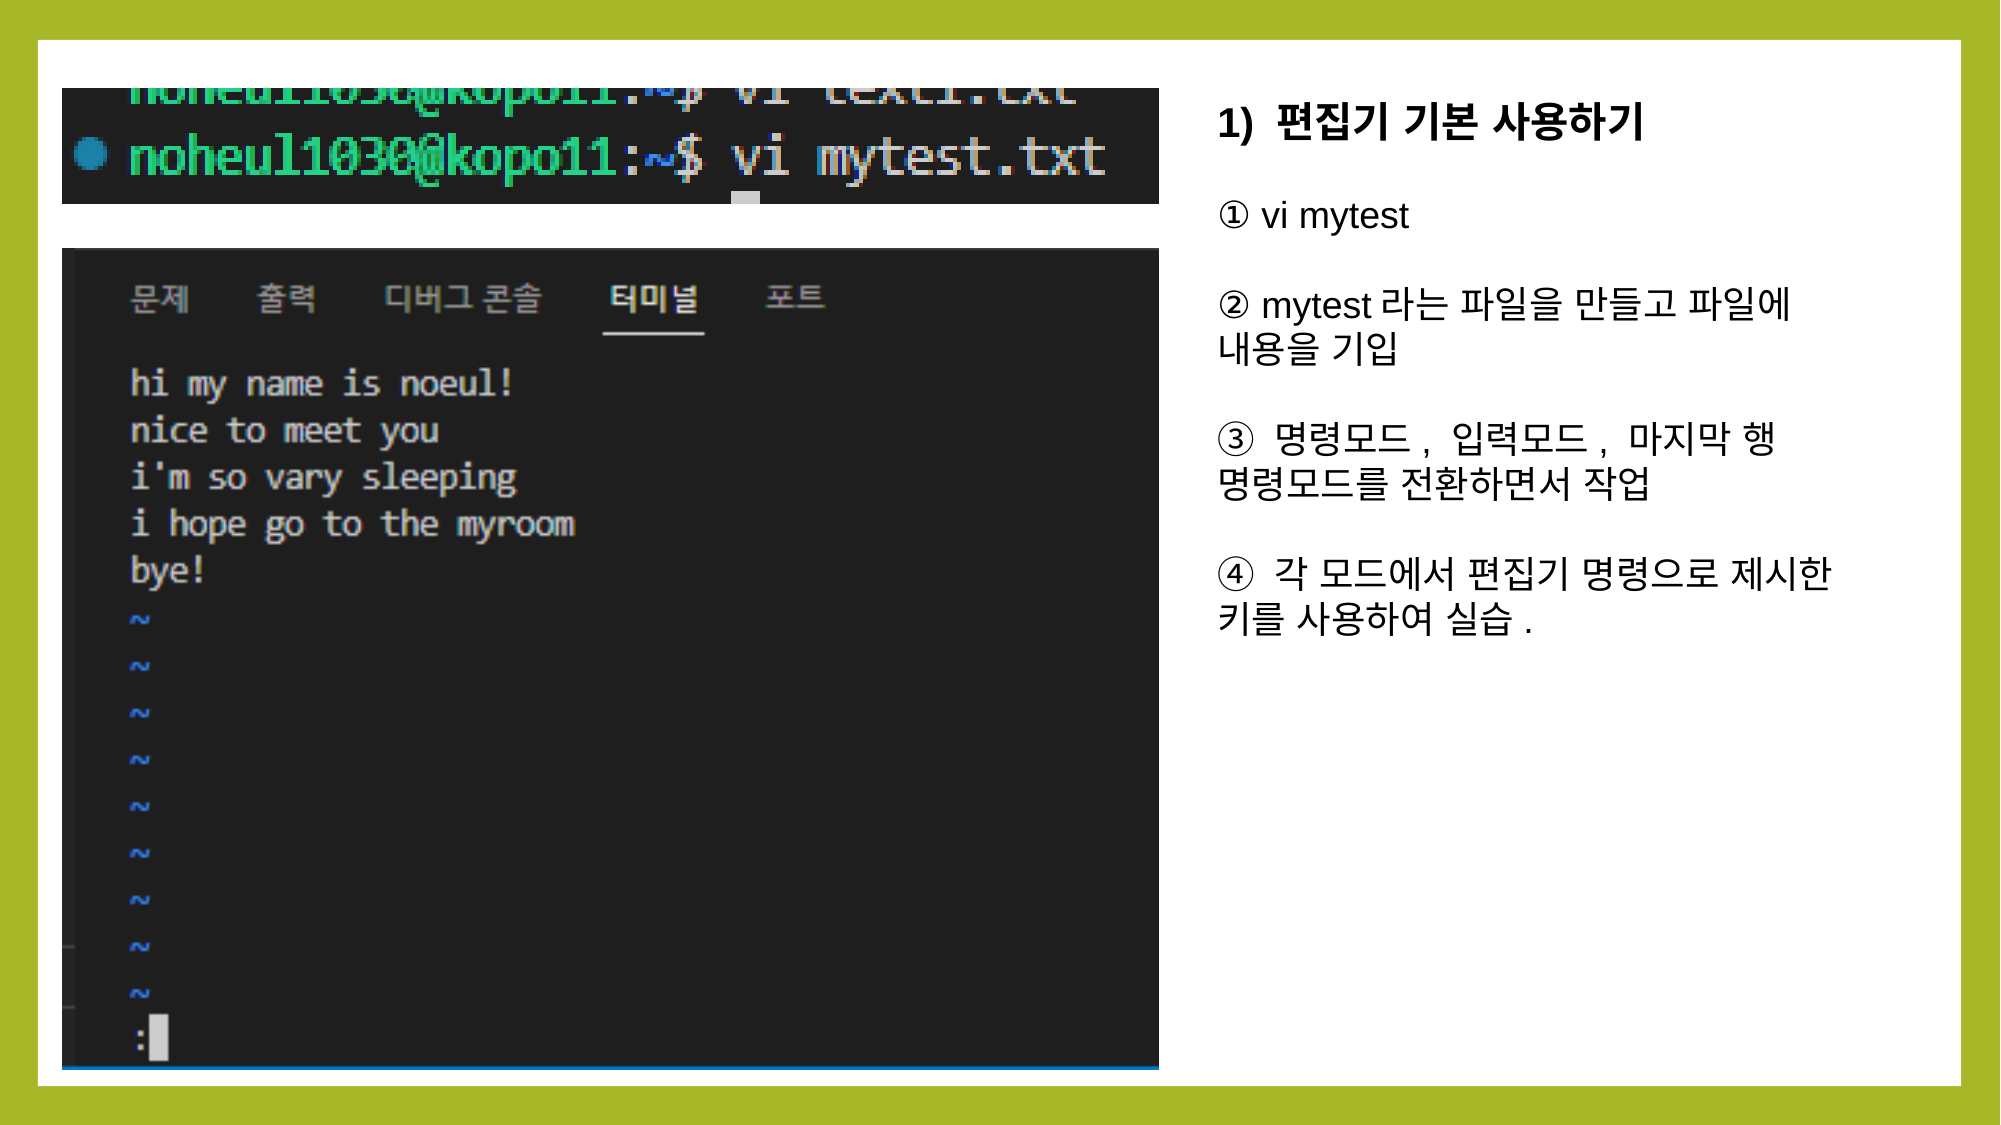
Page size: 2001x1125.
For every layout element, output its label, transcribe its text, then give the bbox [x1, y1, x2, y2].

text_box 1) 편집기 기본 사용하기 ① vi mytest ② mytest라는 파일을 만들고 파일에 내용을 기입 ③ 명령모드, 입력모드, 마지막 행 명령모드를 전환하면서 작업 ④ 각 모드에서 편집기 명령으로 제시한 키를 사용하여 실습. [1202, 88, 1902, 739]
picture [62, 247, 1159, 1070]
picture [62, 88, 1159, 204]
